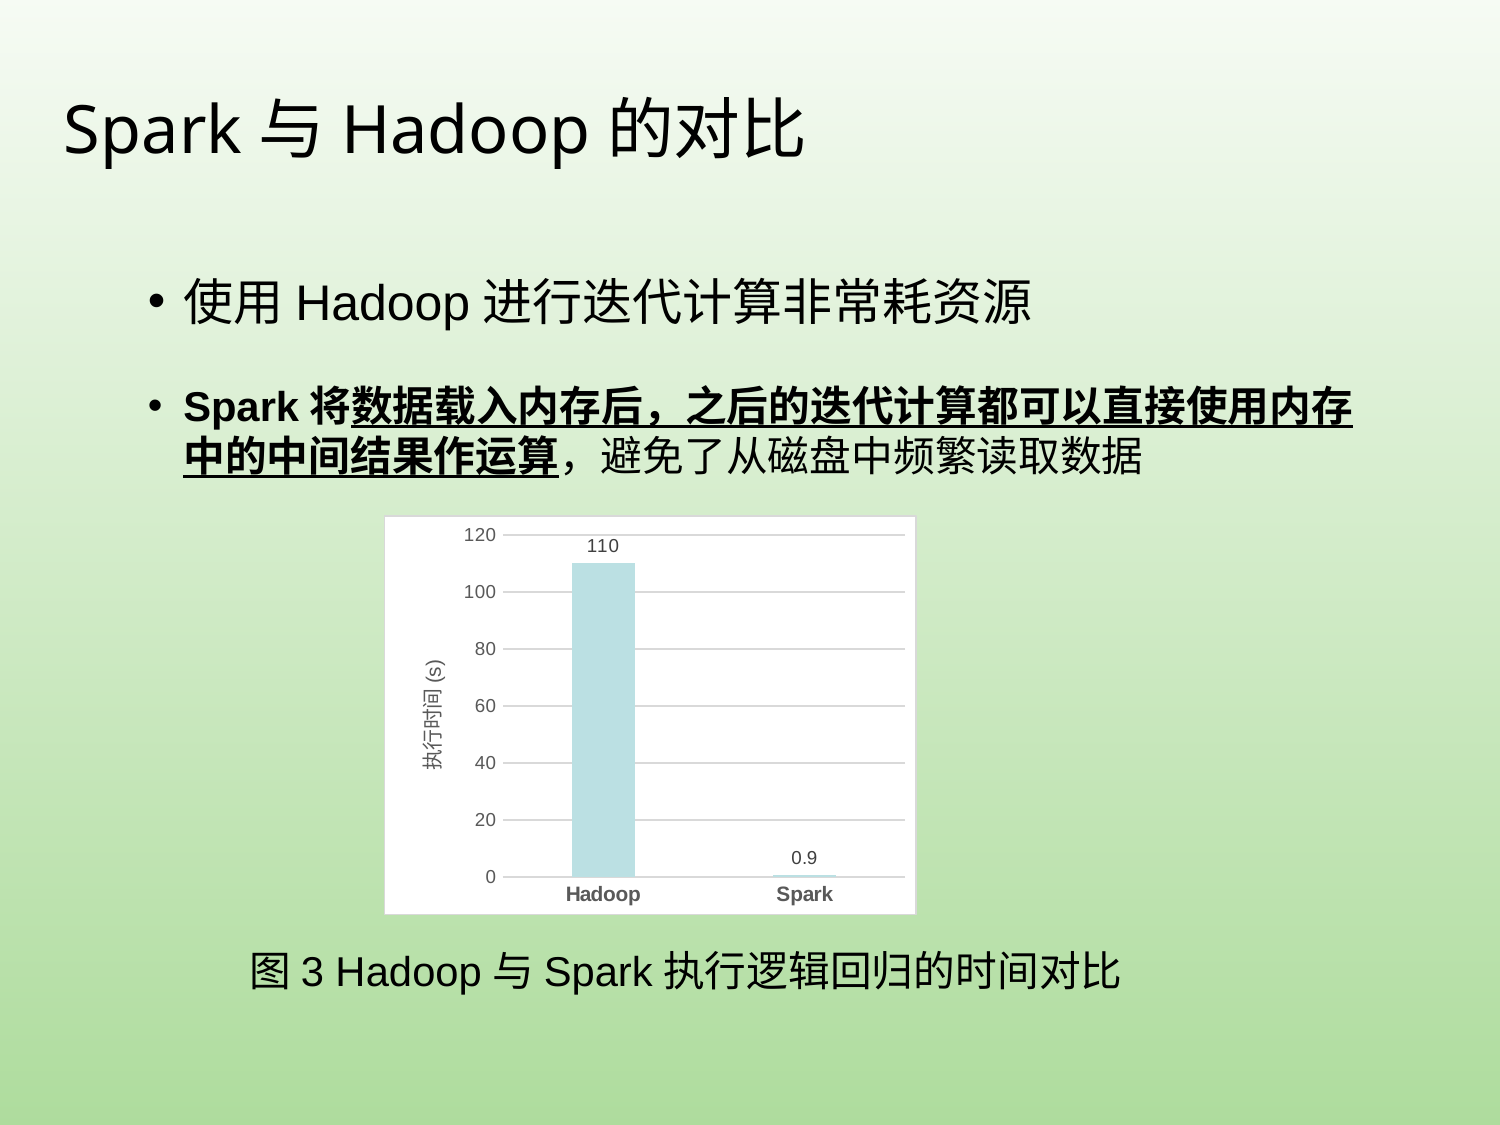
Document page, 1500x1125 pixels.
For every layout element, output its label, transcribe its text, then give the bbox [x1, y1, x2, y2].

title Spark与Hadoop的对比 [48, 64, 1450, 200]
chart [383, 515, 917, 916]
text_box 图3 Hadoop与Spark执行逻辑回归的时间对比 [234, 937, 1172, 1003]
text_box 使用Hadoop进行迭代计算非常耗资源 Spark将数据载入内存后，之后的迭代计算都可以直接使用内存中的中间结果作运算，避免了从磁盘中频繁读取数据 [133, 262, 1371, 488]
